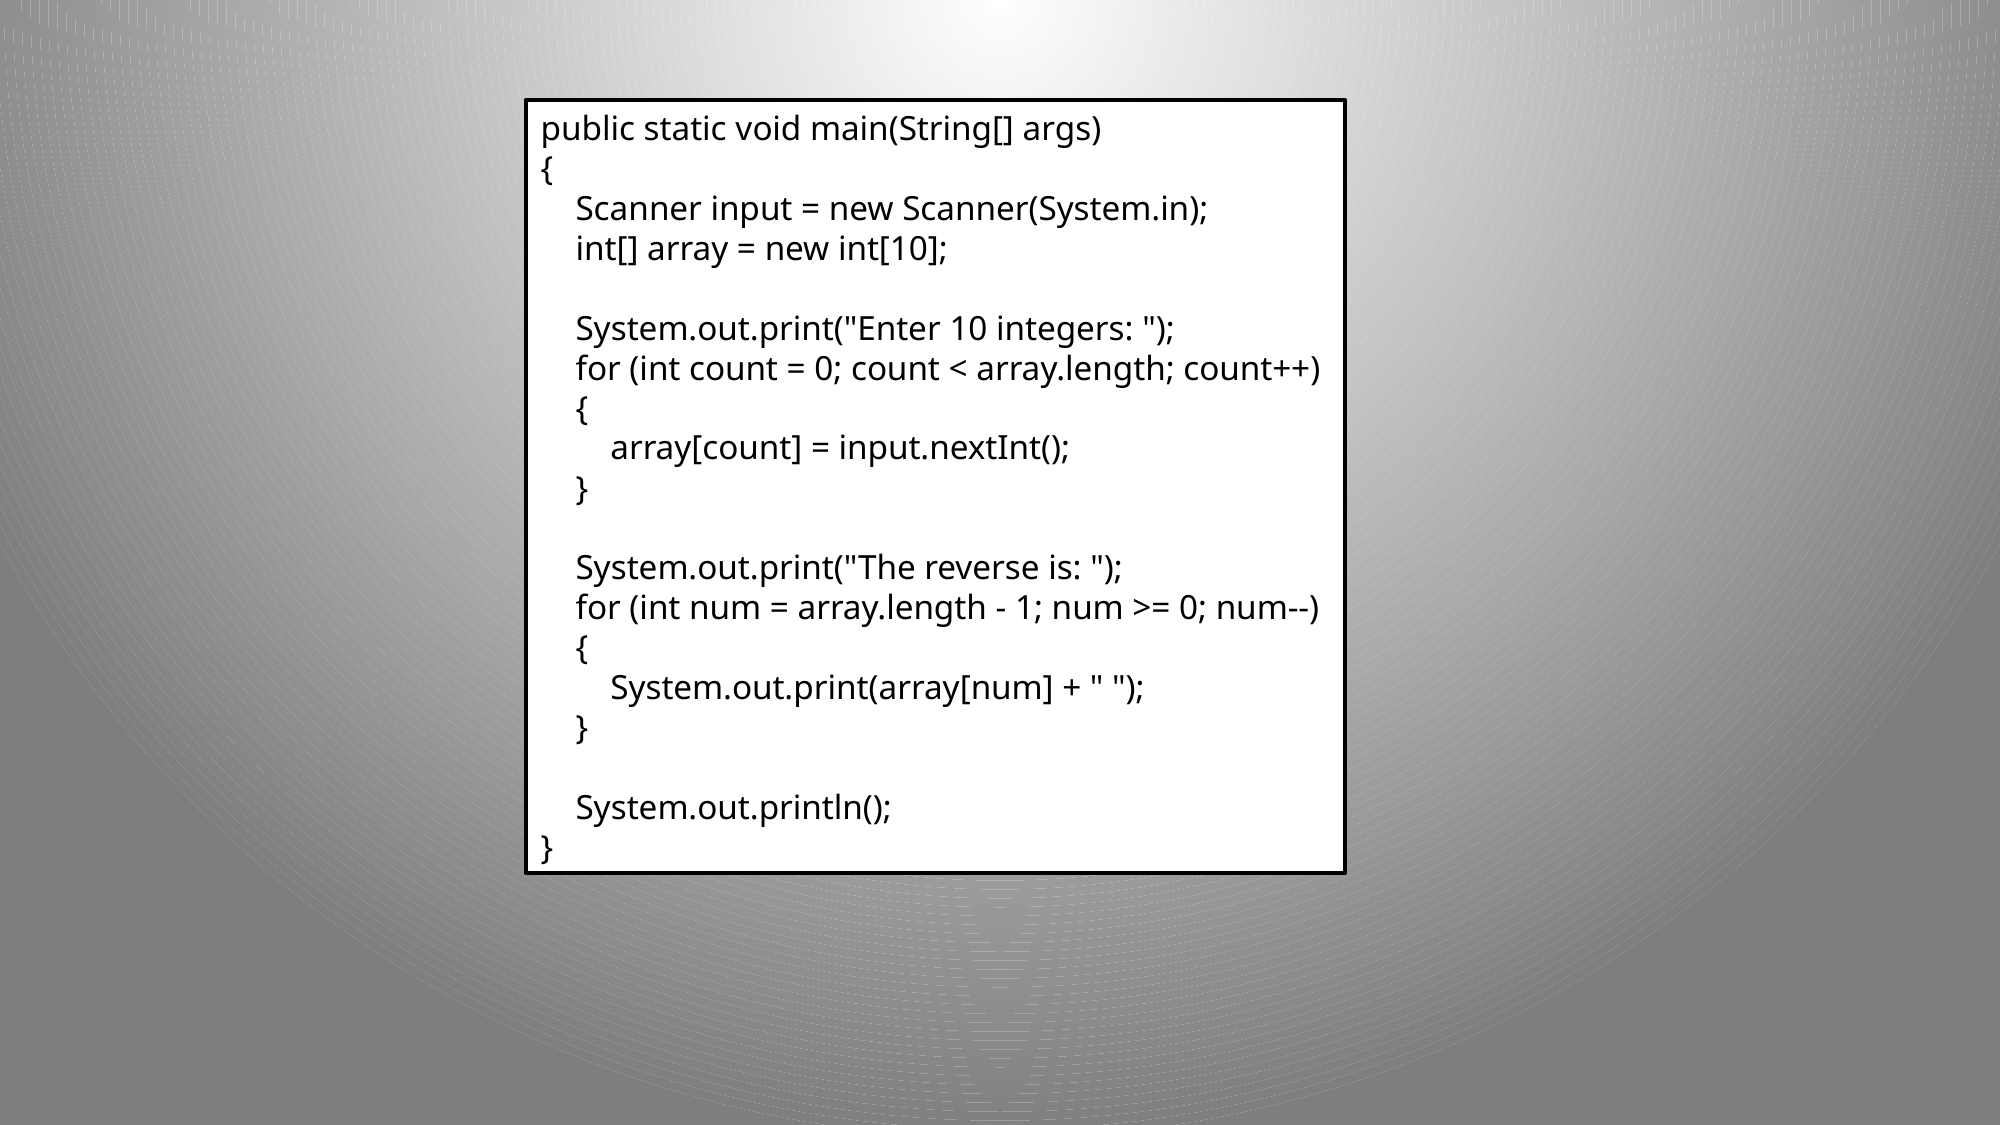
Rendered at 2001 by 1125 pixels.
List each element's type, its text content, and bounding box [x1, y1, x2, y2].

text_box public static void main(String[] args) { Scanner input = new Scanner(System.in); int[] array = new int[10]; System.out.print("Enter 10 integers: "); for (int count = 0; count < array.length; count++) { array[count] = input.nextInt(); } System.out.print("The reverse is: "); for (int num = array.length - 1; num >= 0; num--) { System.out.print(array[num] + " "); } System.out.println(); } [524, 98, 1347, 875]
